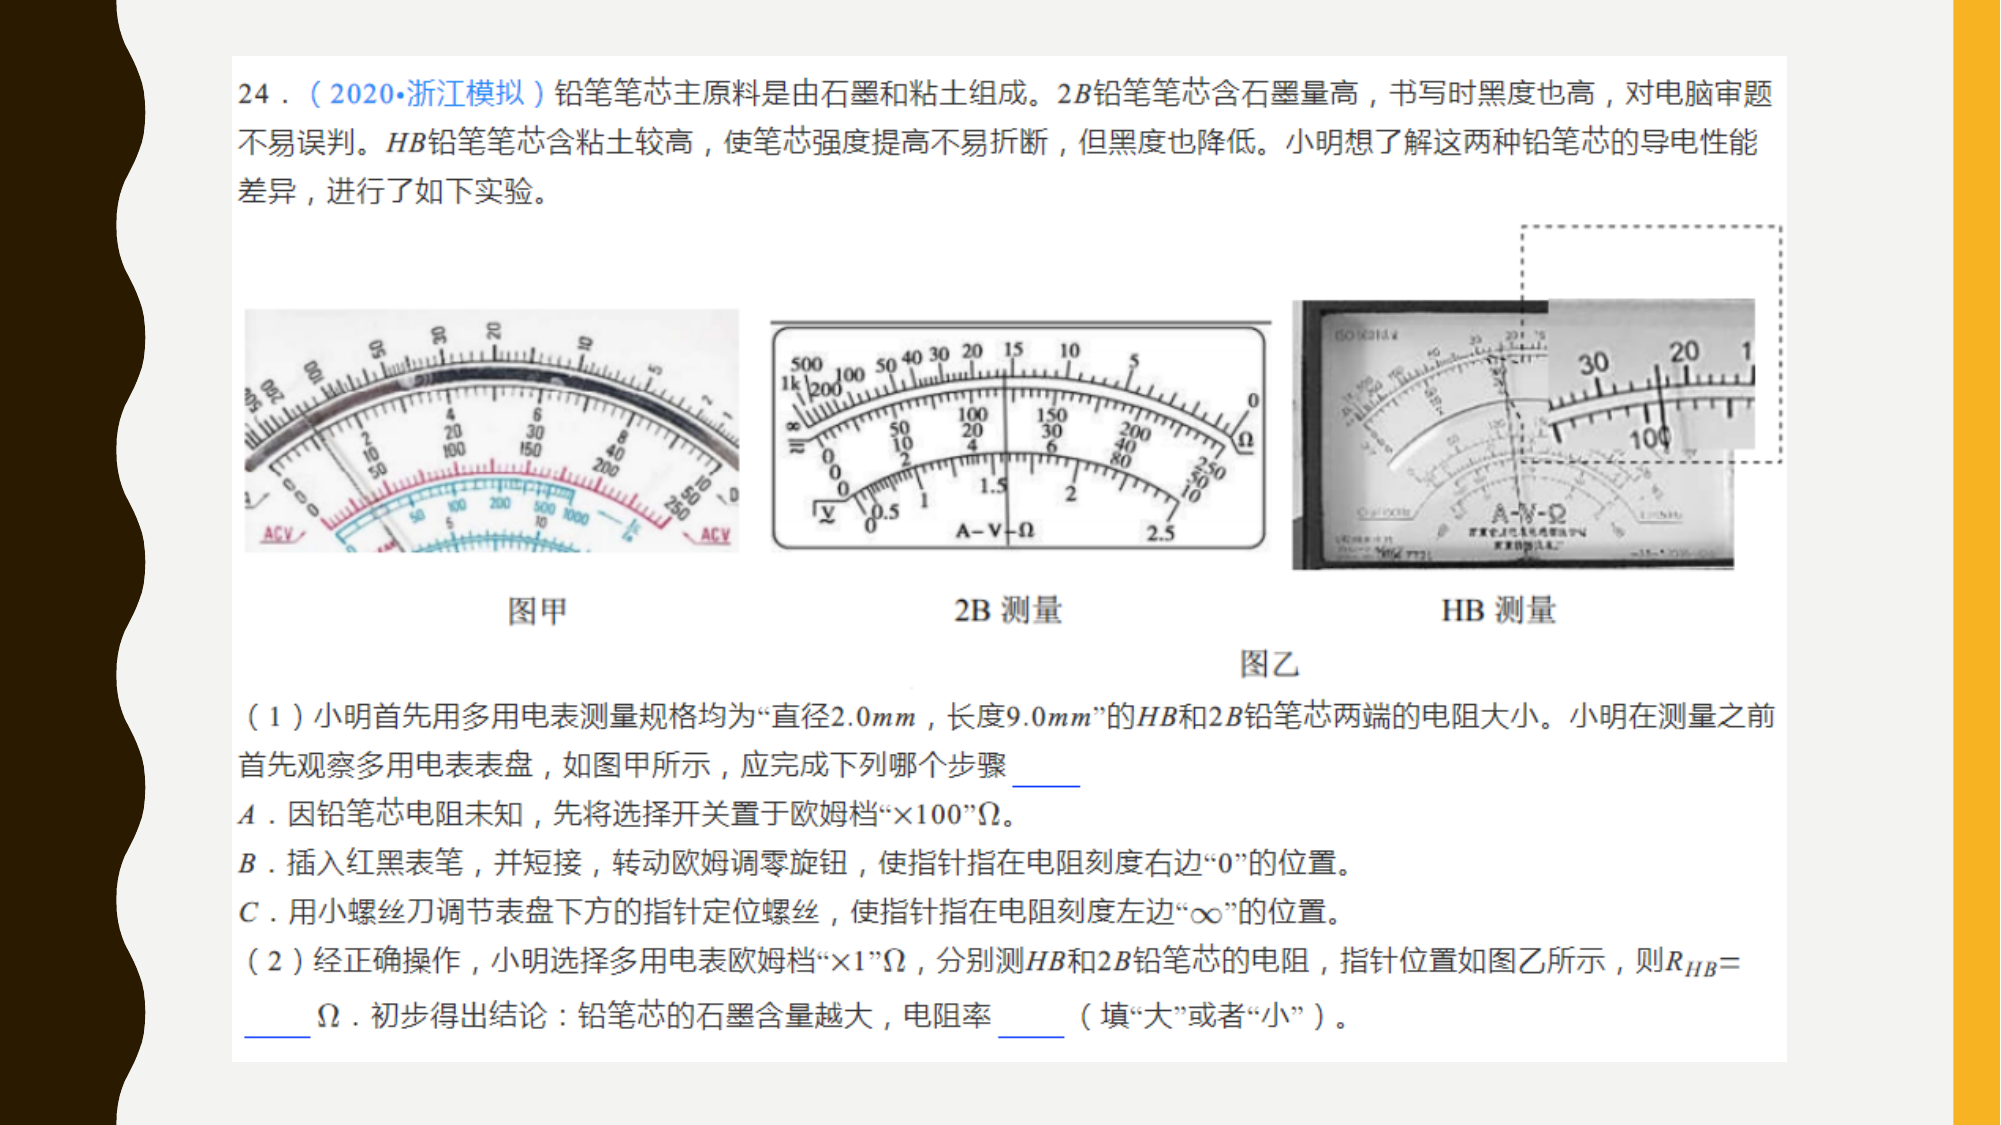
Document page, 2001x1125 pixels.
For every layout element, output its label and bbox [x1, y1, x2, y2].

picture [232, 56, 1787, 1062]
